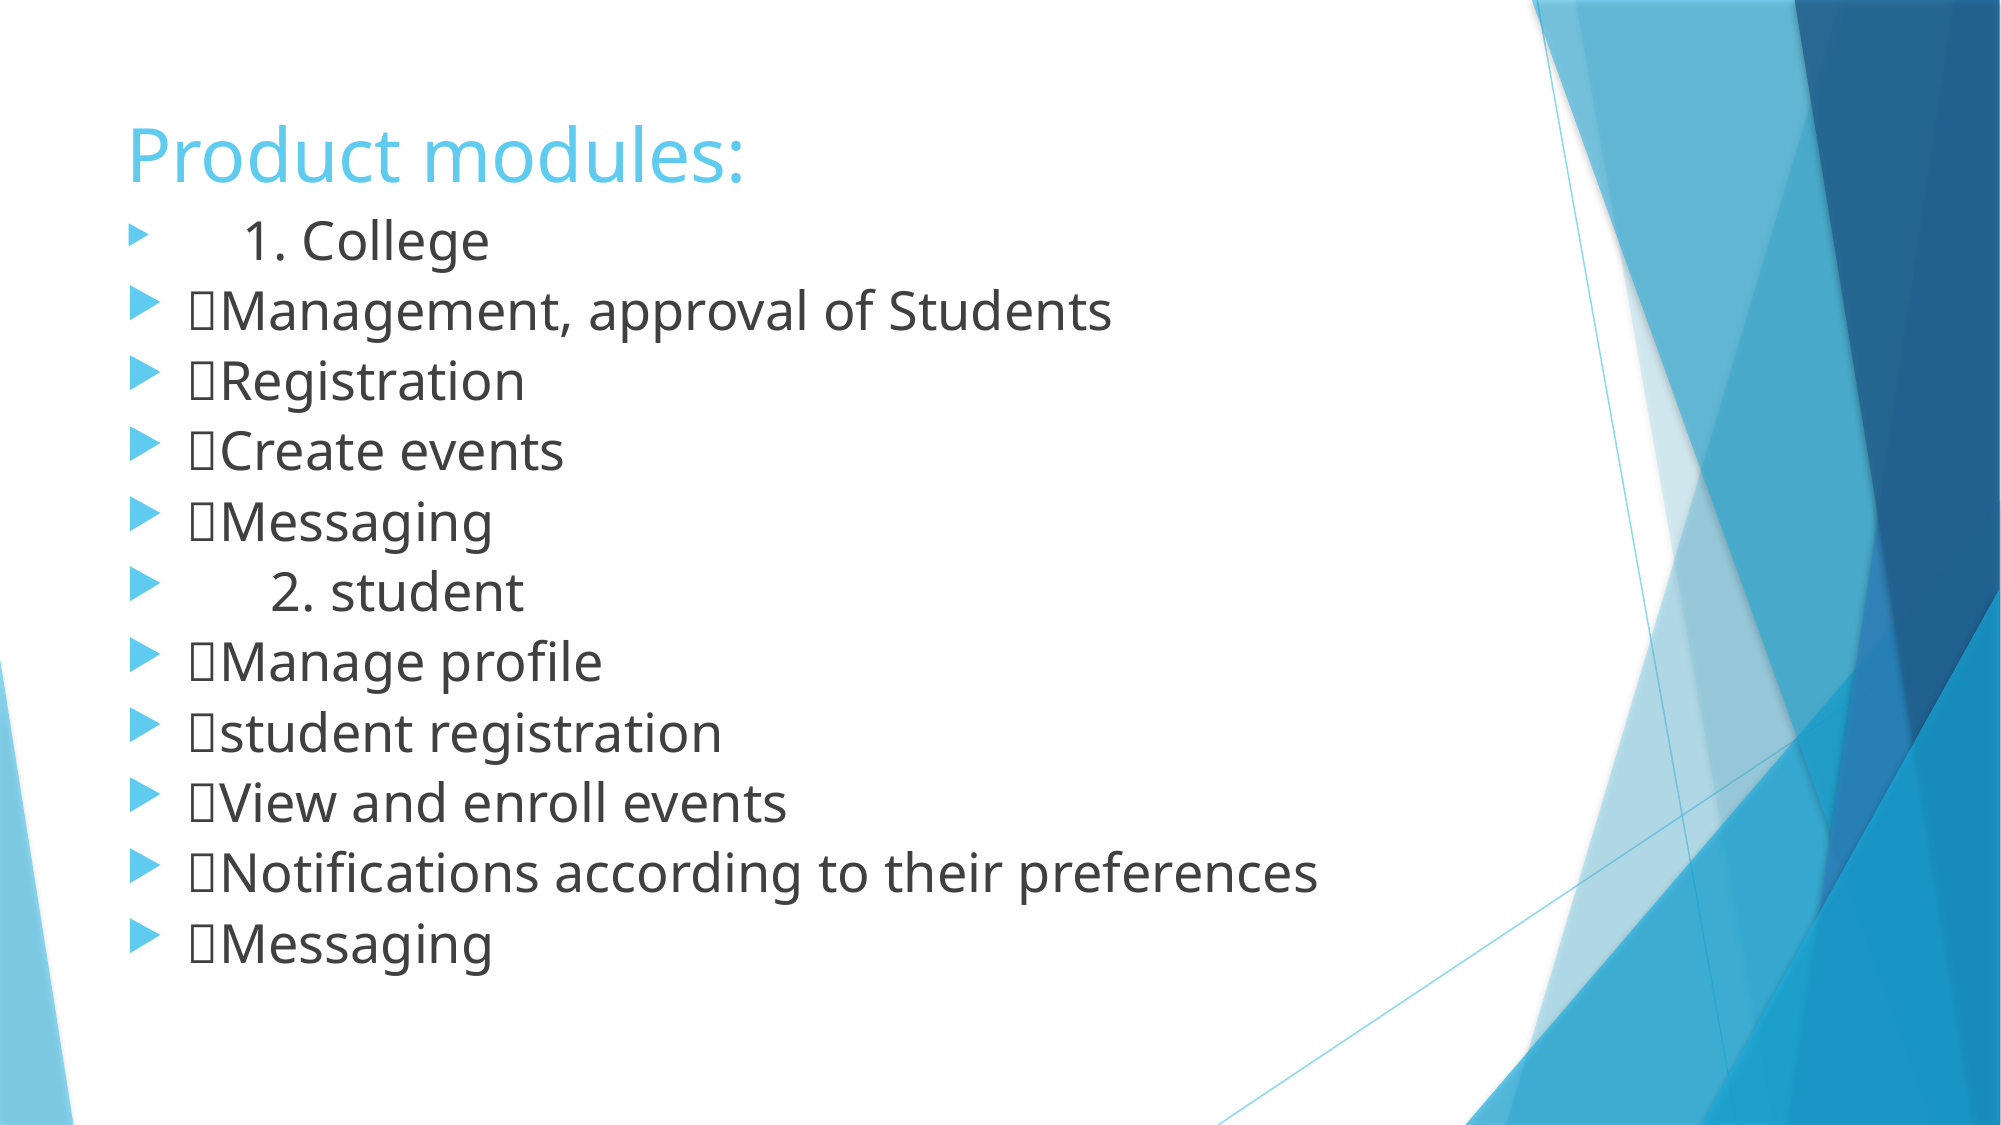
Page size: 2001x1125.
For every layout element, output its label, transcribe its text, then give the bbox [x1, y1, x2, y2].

list 1. College Management, approval of Students Registration Create events Messaging 2. student Manage profile student registration View and enroll events Notifications according to their preferences Messaging [111, 198, 1522, 994]
title Product modules: [111, 99, 1522, 198]
